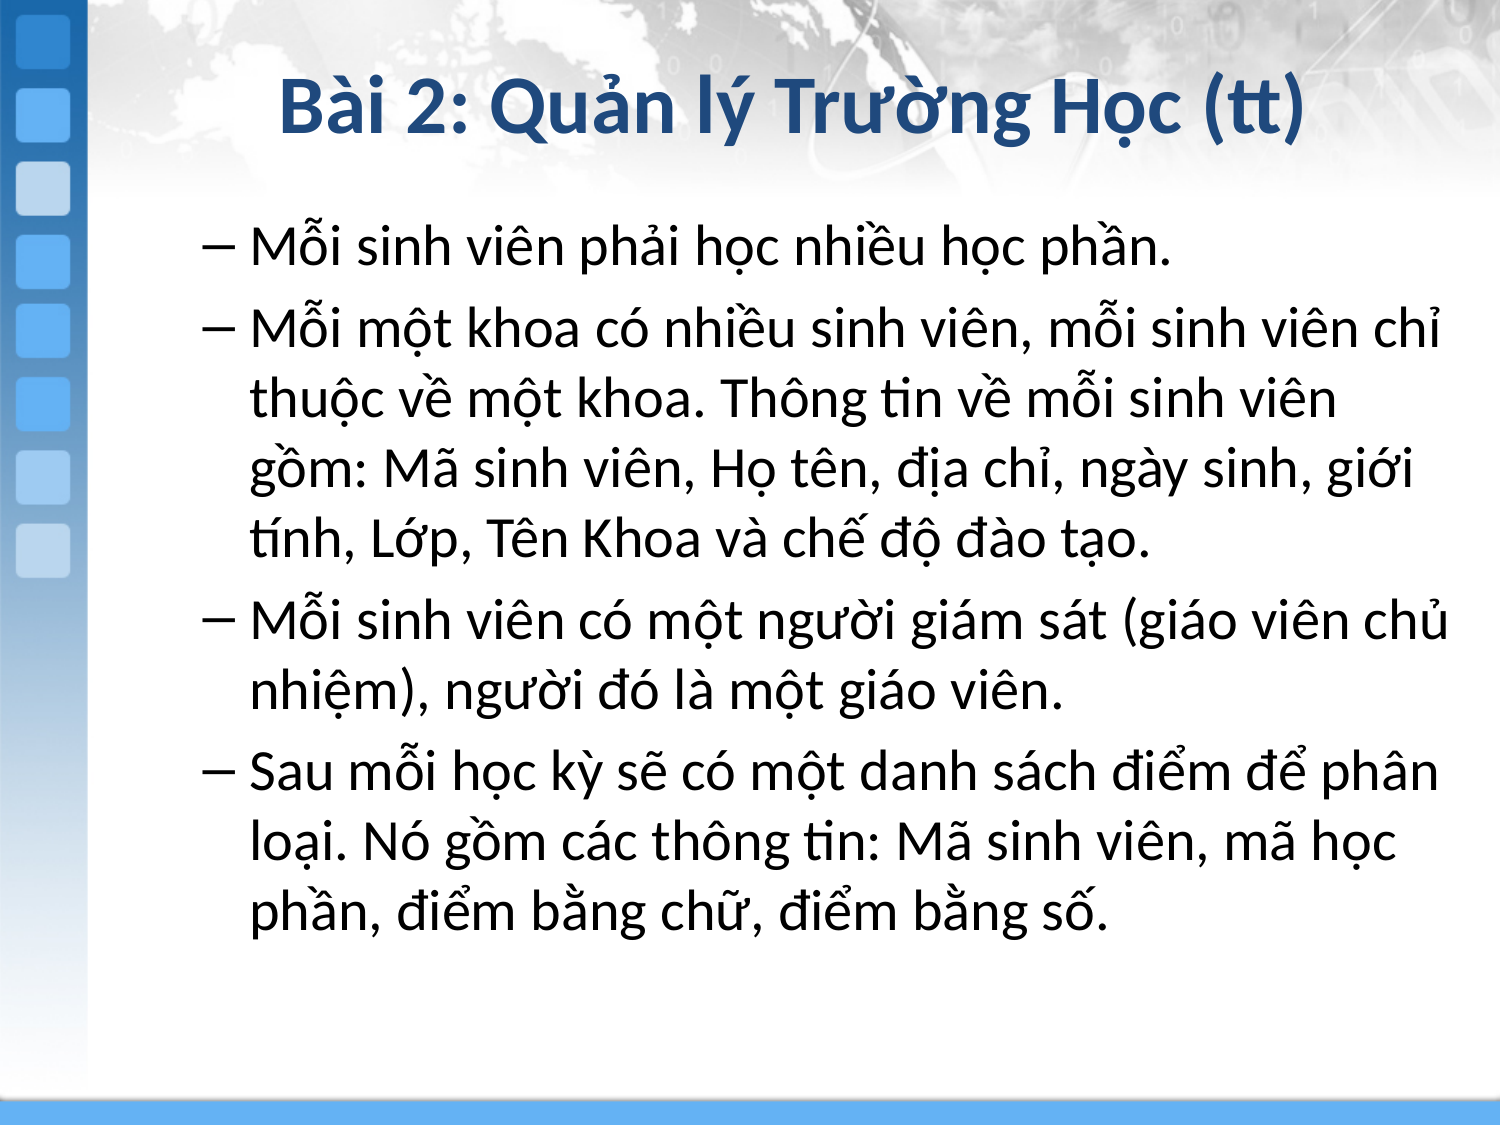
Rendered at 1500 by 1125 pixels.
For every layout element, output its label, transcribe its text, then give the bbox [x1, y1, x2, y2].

picture [0, 0, 1500, 1125]
list Mỗi sinh viên phải học nhiều học phần. Mỗi một khoa có nhiều sinh viên, mỗi sinh viên chỉ thuộc về một khoa. Thông tin về mỗi sinh viên gồm: Mã sinh viên, Họ tên, địa chỉ, ngày sinh, giới tính, Lớp, Tên Khoa và chế độ đào tạo. Mỗi sinh viên có một người giám sát (giáo viên chủ nhiệm), người đó là một giáo viên. Sau mỗi học kỳ sẽ có một danh sách điểm để phân loại. Nó gồm các thông tin: Mã sinh viên, mã học phần, điểm bằng chữ, điểm bằng số. [112, 200, 1475, 1088]
title Bài 2: Quản lý Trường Học (tt) [112, 24, 1475, 175]
